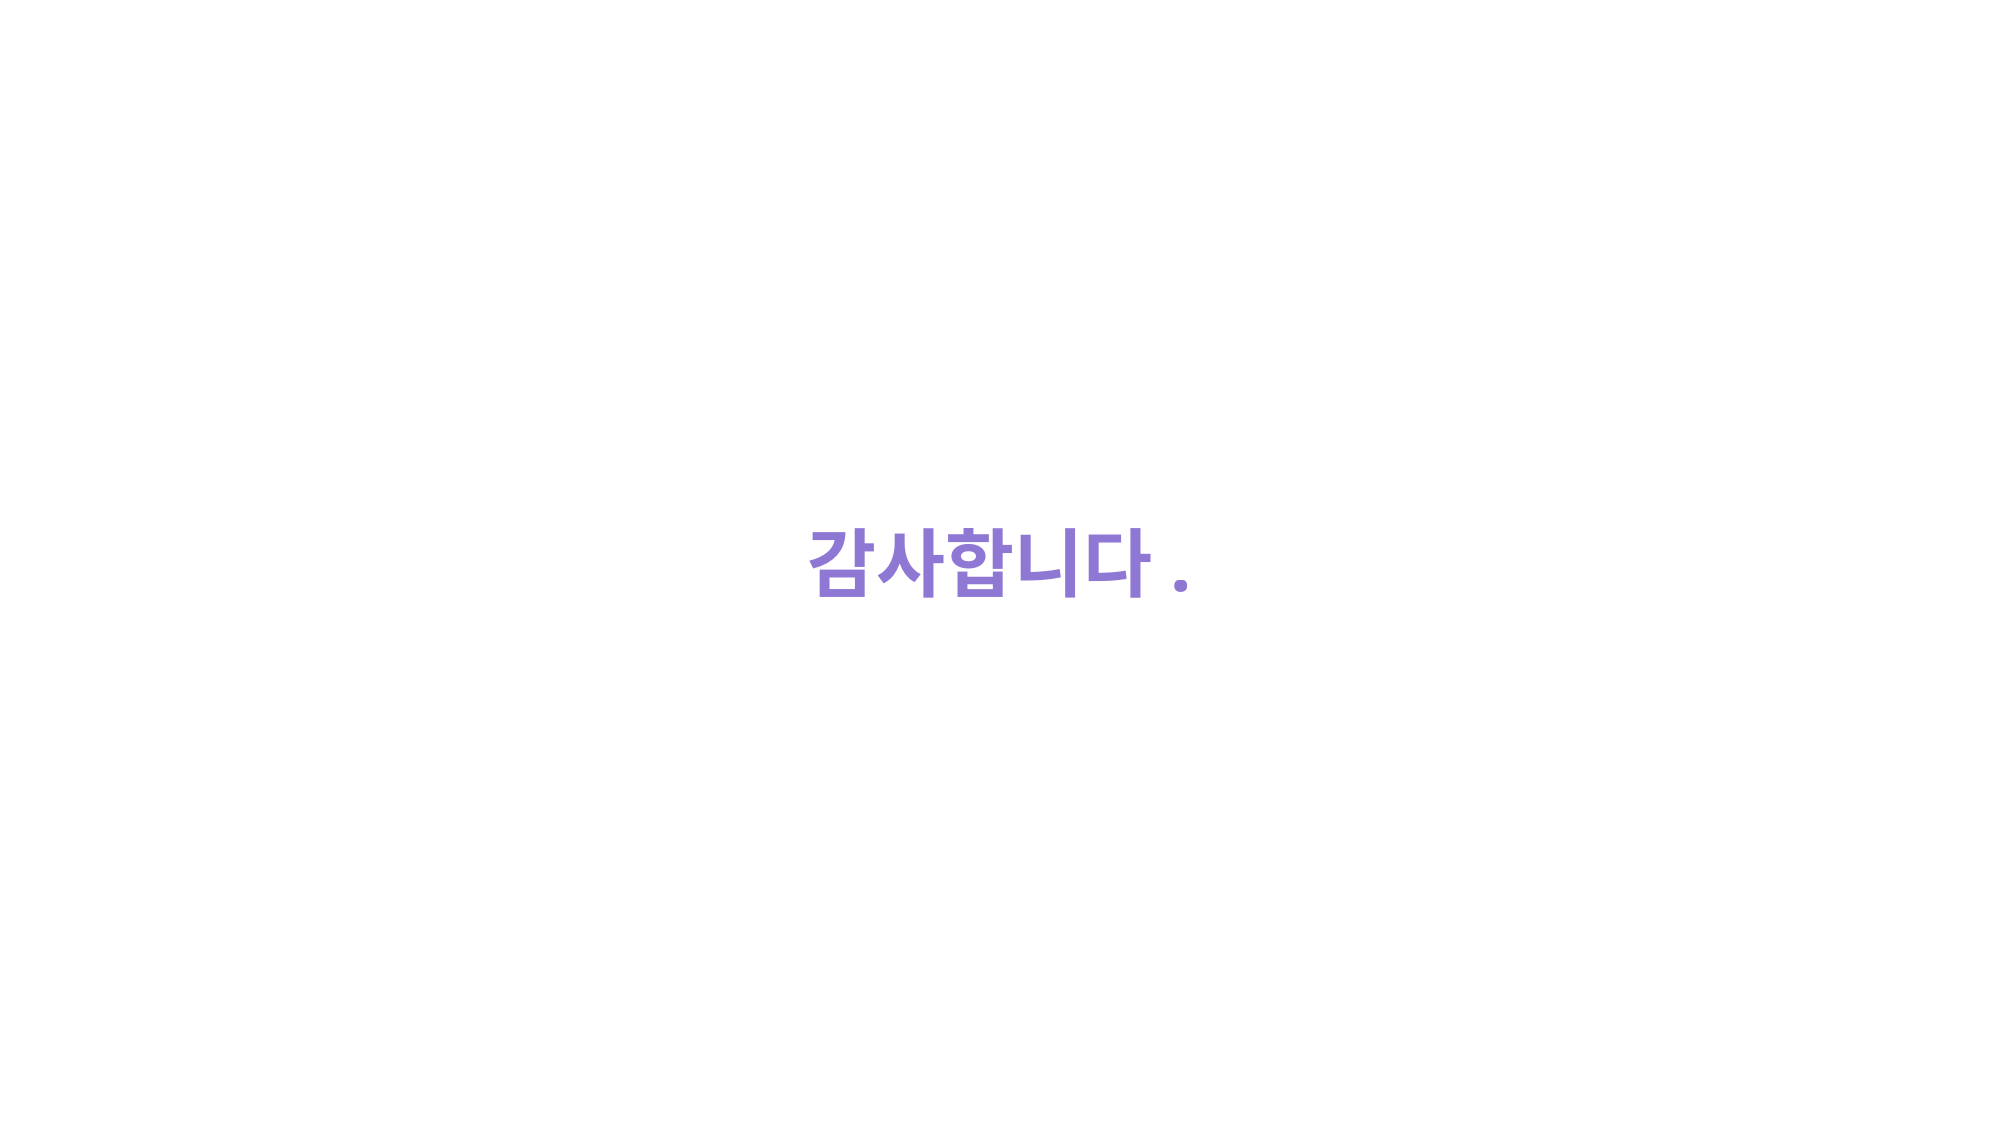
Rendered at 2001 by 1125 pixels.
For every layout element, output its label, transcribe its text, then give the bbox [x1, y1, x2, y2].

text_box 감사합니다. [792, 509, 1207, 615]
